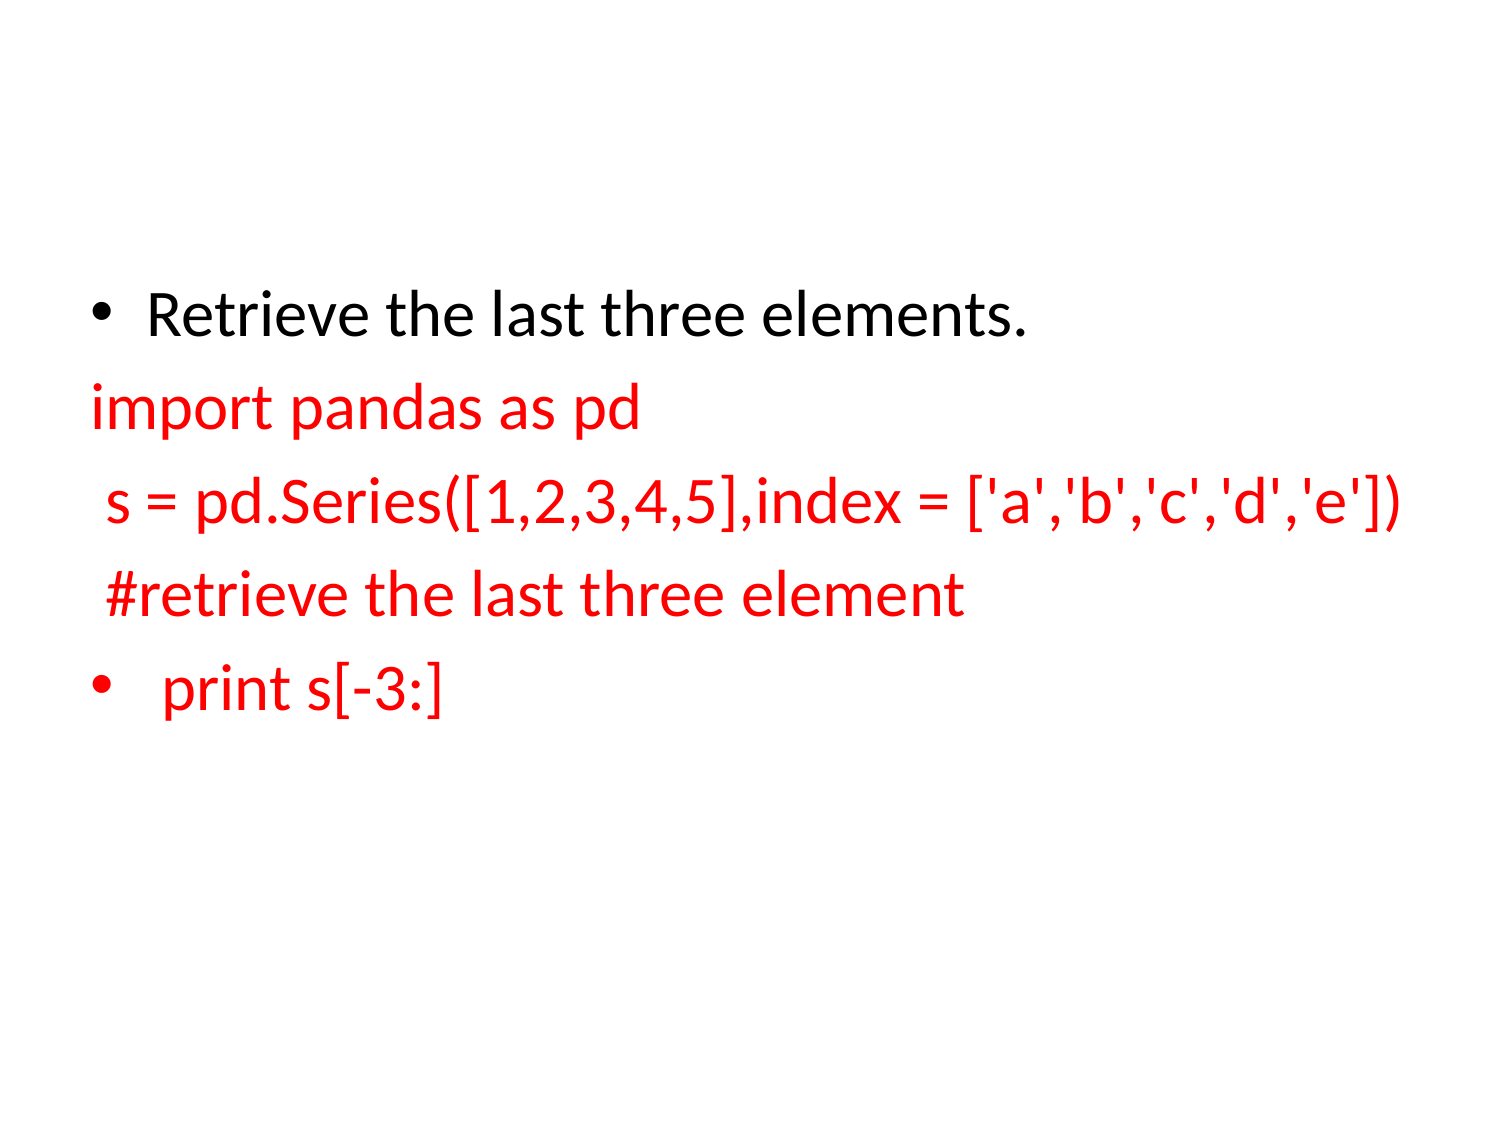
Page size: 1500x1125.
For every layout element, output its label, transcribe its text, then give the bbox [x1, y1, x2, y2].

list Retrieve the last three elements. import pandas as pd s = pd.Series([1,2,3,4,5],index = ['a','b','c','d','e']) #retrieve the last three element print s[-3:] [75, 262, 1425, 1005]
